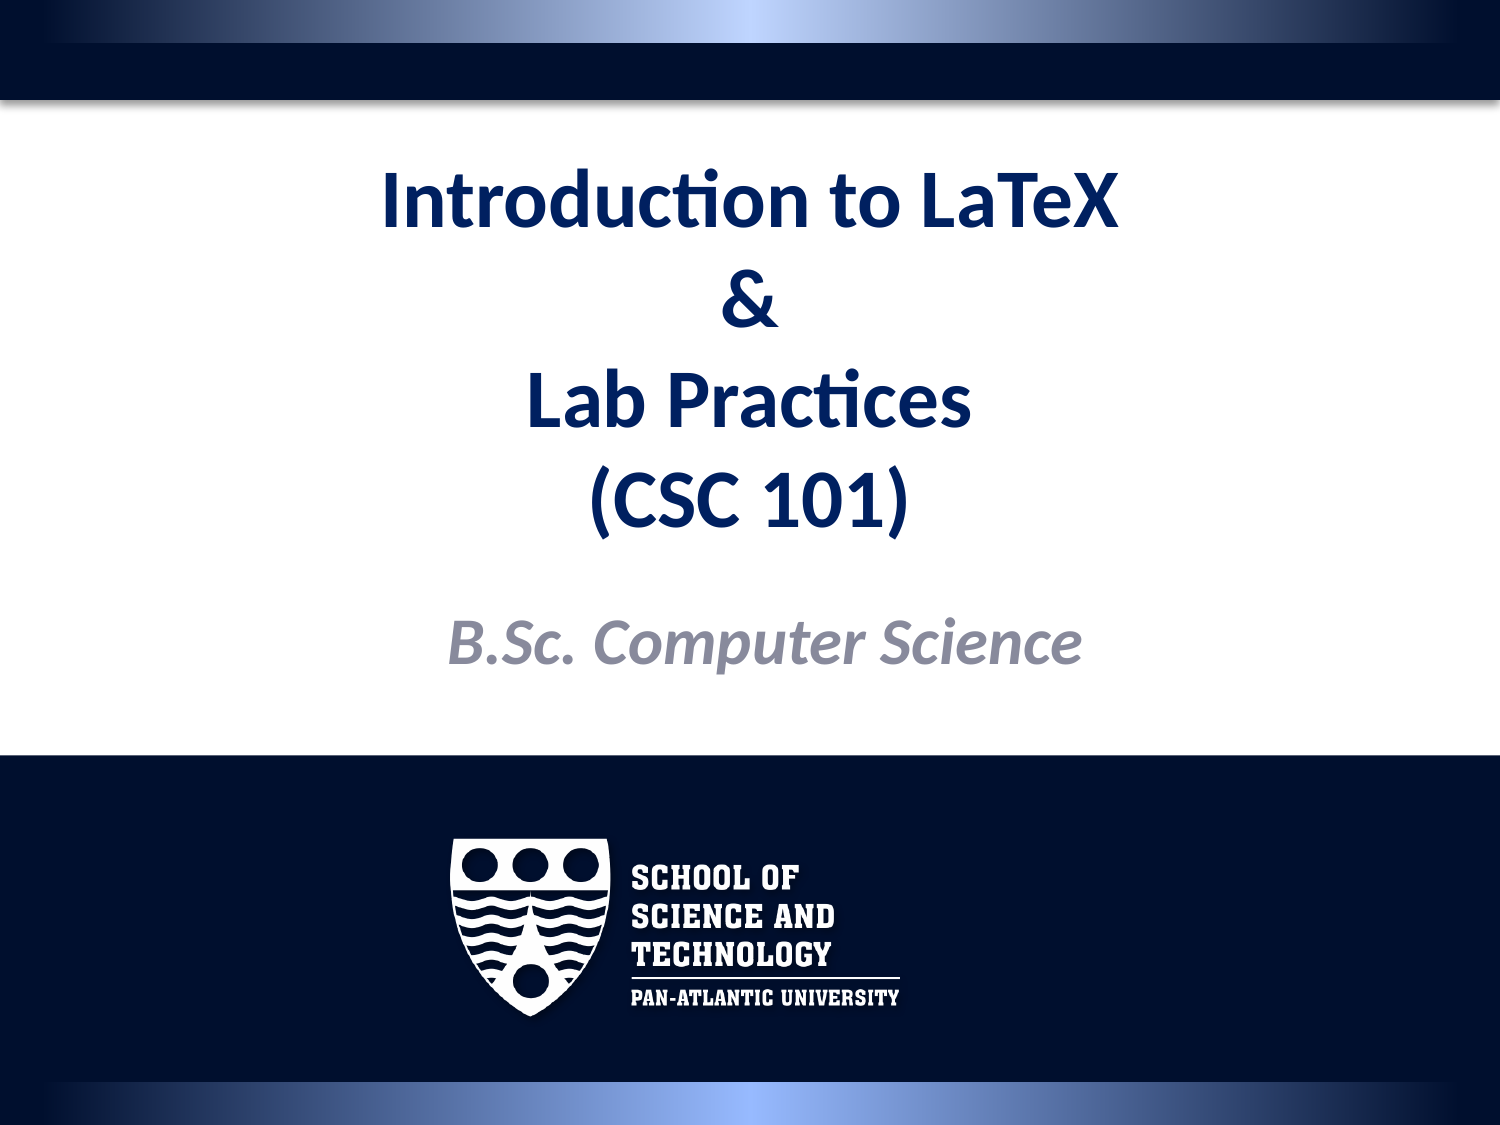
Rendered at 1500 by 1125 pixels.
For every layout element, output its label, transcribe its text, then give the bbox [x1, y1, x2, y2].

subtitle B.Sc. Computer Science [240, 590, 1291, 791]
title Introduction to LaTeX & Lab Practices (CSC 101) [0, 273, 1500, 515]
picture [450, 838, 900, 1017]
